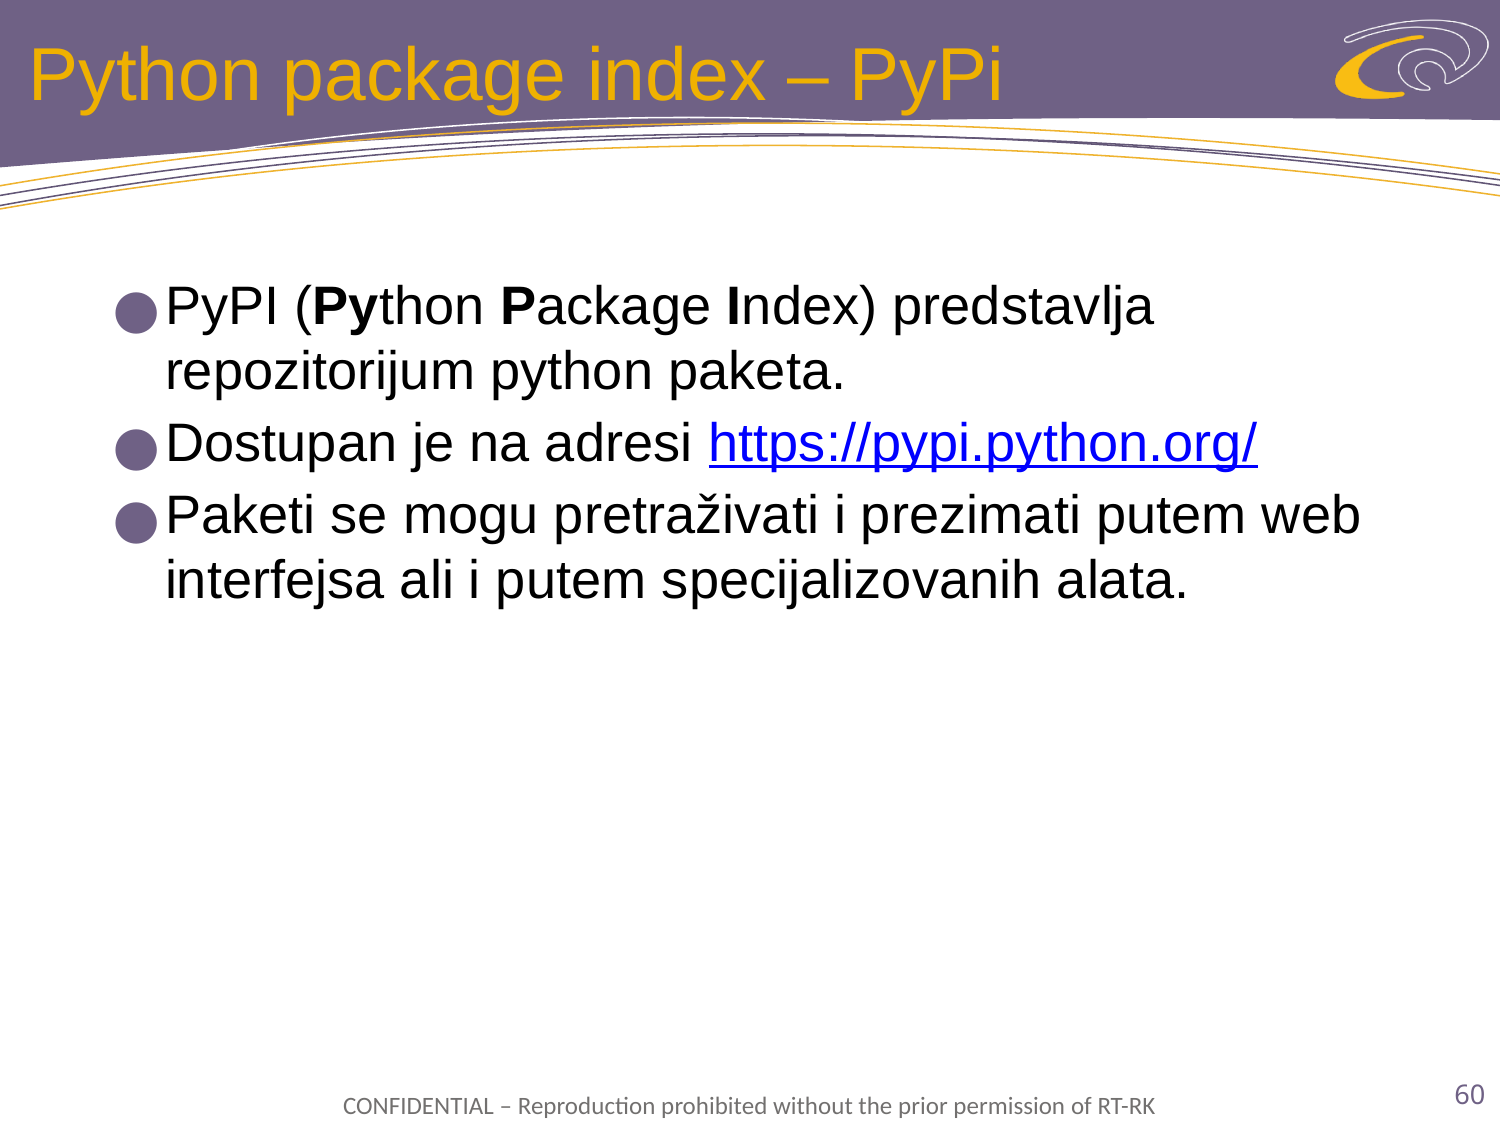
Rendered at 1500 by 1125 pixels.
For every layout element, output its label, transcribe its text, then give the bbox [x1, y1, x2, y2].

list PyPI (Python Package Index) predstavlja repozitorijum python paketa. Dostupan je na adresi https://pypi.python.org/ Paketi se mogu pretraživati i prezimati putem web interfejsa ali i putem specijalizovanih alata. [75, 262, 1425, 657]
title Python package index – PyPi [13, 19, 1313, 138]
picture [1322, 0, 1500, 102]
